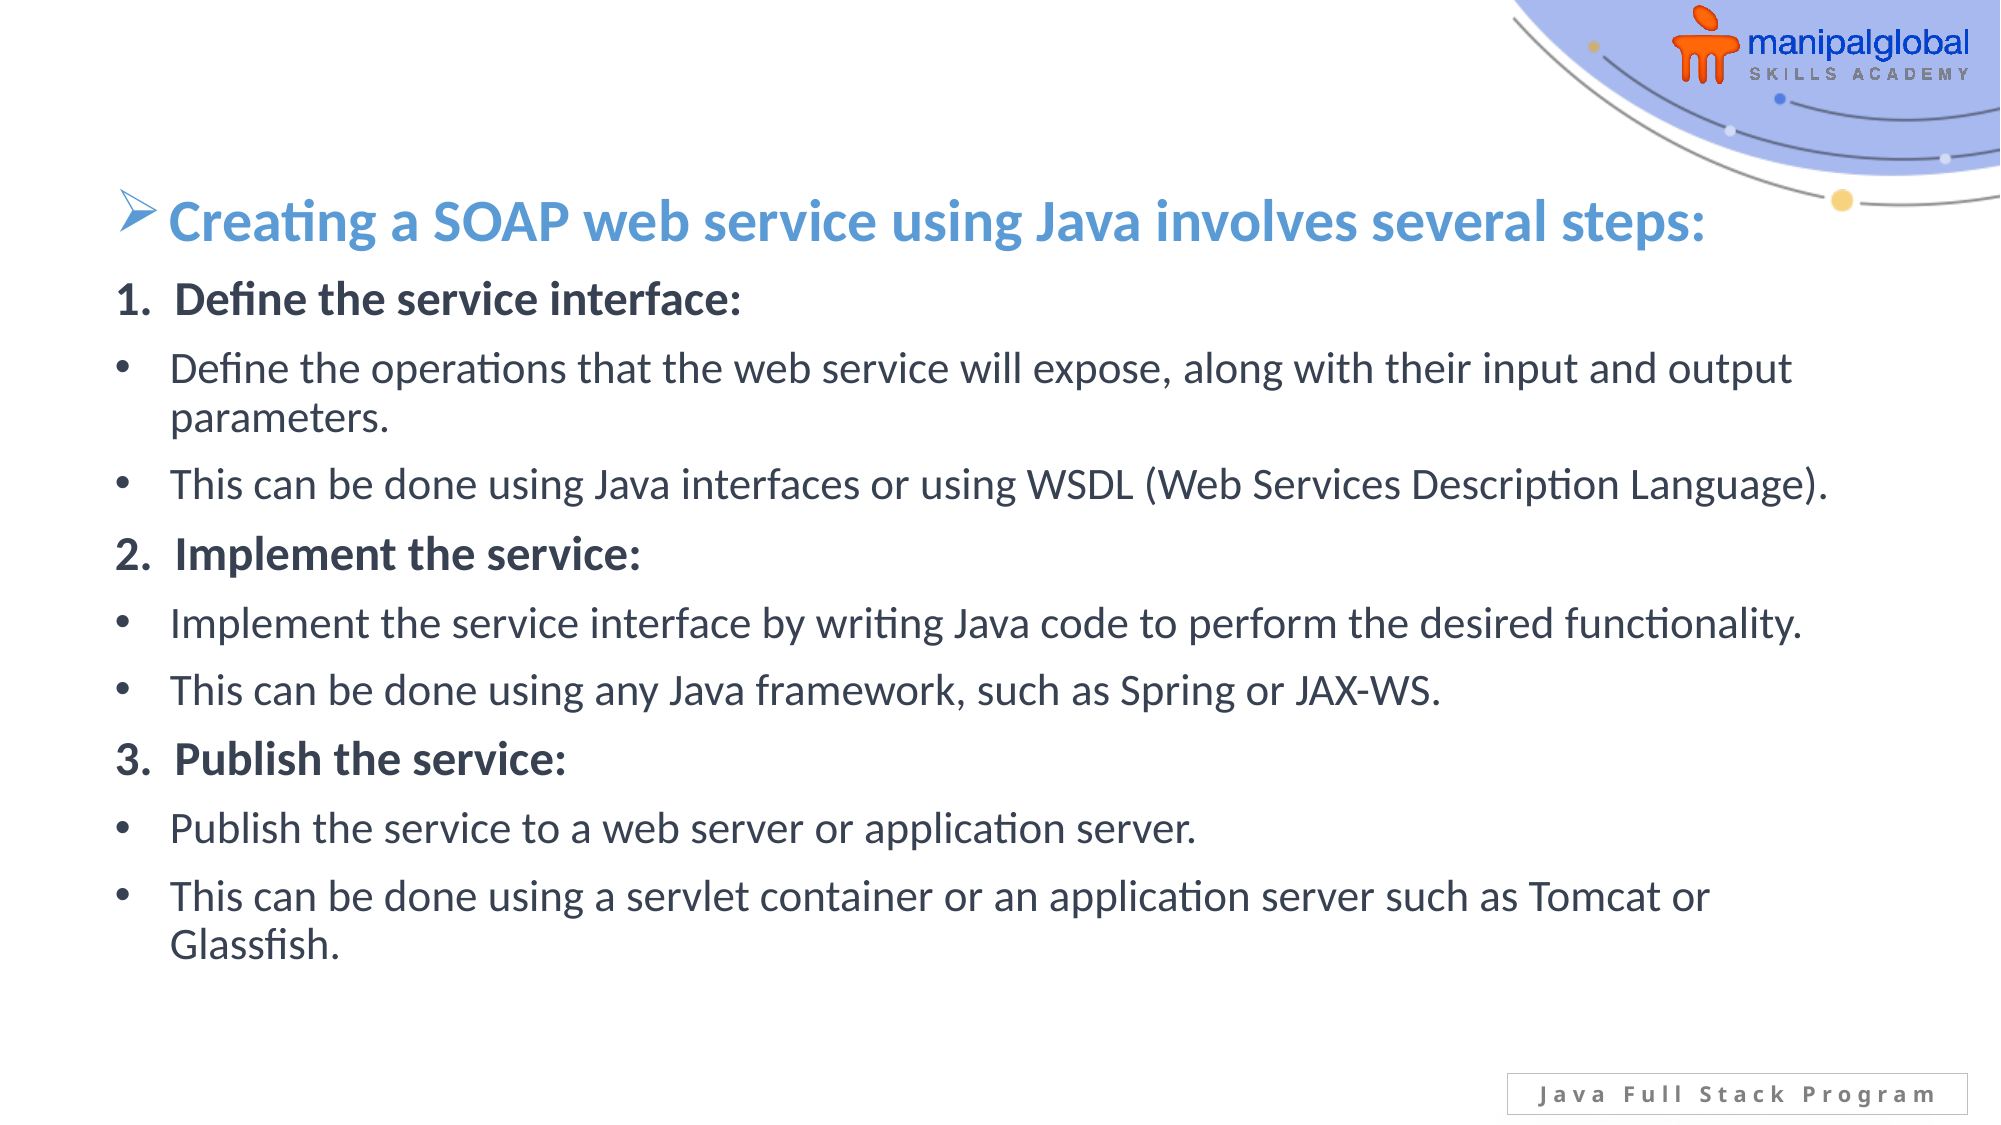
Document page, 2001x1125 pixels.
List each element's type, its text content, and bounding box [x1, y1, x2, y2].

text_box Java Full Stack Program [1507, 1073, 1968, 1115]
subtitle Creating a SOAP web service using Java involves several steps: 1. Define the service interface: Define the operations that the web service will expose, along with their input and output parameters. This can be done using Java interfaces or using WSDL (Web Services Description Language). 2. Implement the service: Implement the service interface by writing Java code to perform the desired functionality. This can be done using any Java framework, such as Spring or JAX-WS. 3. Publish the service: Publish the service to a web server or application server. This can be done using a servlet container or an application server such as Tomcat or Glassfish. [99, 182, 1877, 1055]
picture [0, 0, 2000, 1125]
